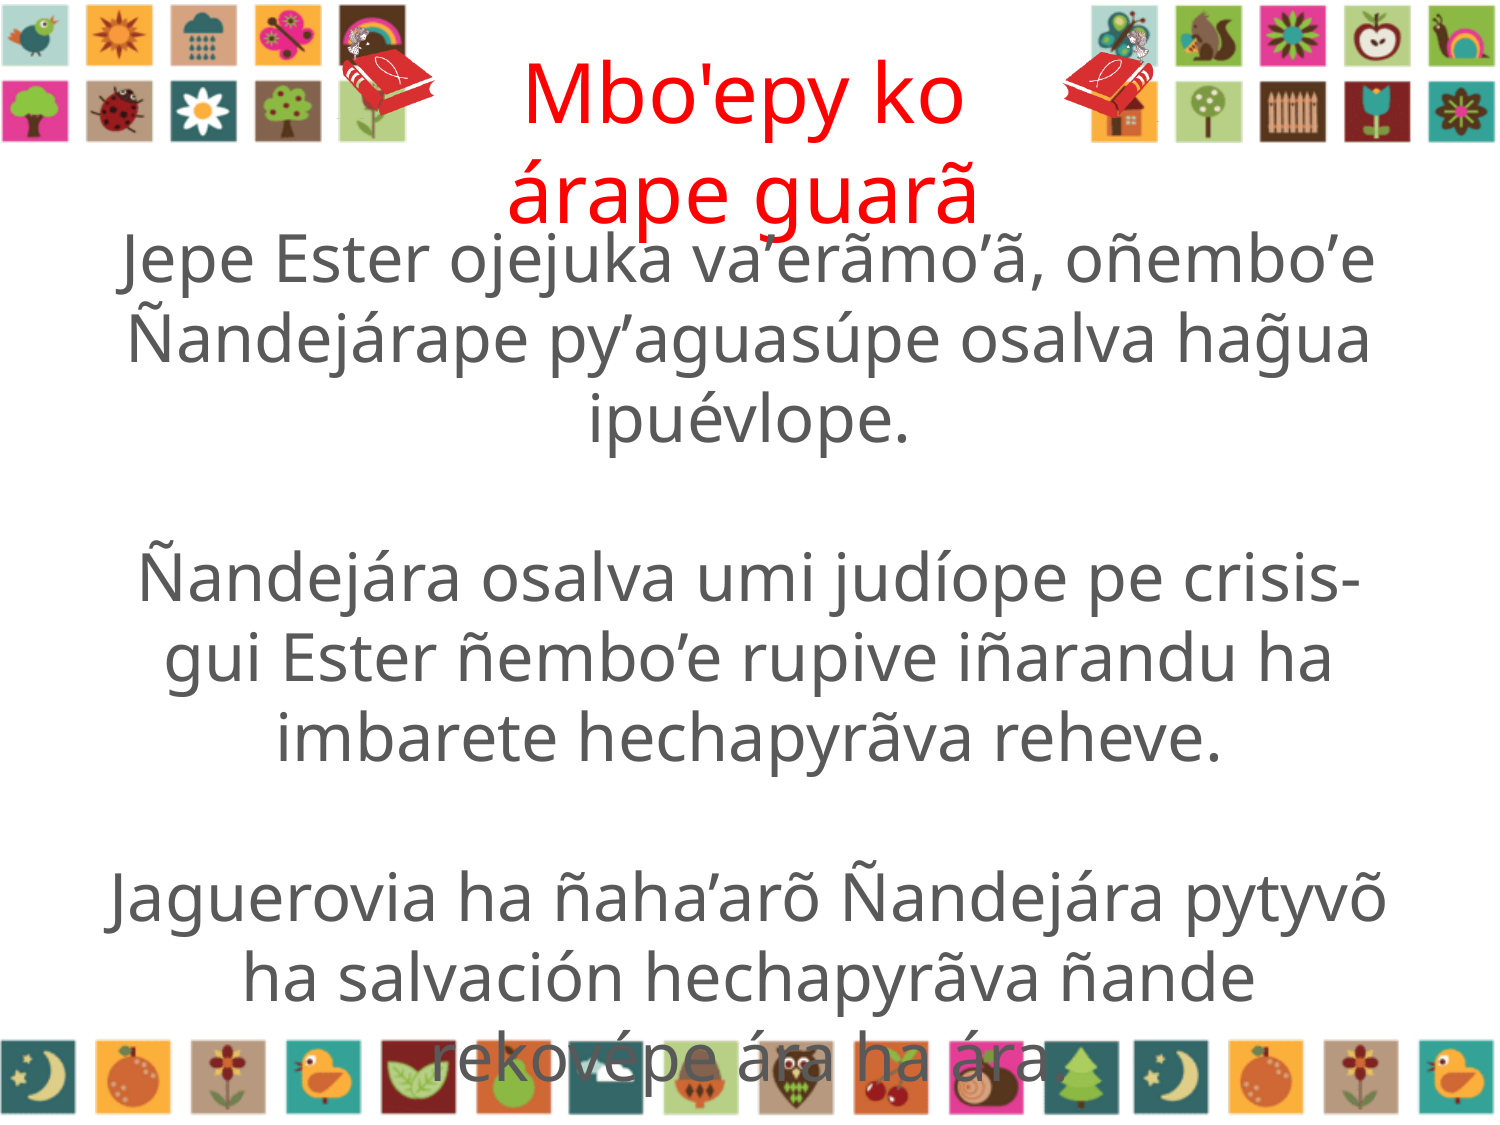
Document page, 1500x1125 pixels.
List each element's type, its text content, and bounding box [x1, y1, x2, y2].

text_box Mbo'epy ko árape guarã [411, 32, 1077, 208]
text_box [0, 1028, 1500, 1118]
text_box Jepe Ester ojejuka vaʼerãmoʼã, oñemboʼe Ñandejárape pyʼaguasúpe osalva hag̃ua ipuévlope. Ñandejára osalva umi judíope pe crisis-gui Ester ñembo’e rupive iñarandu ha imbarete hechapyrãva reheve. Jaguerovia ha ñaha’arõ Ñandejára pytyvõ ha salvación hechapyrãva ñande rekovépe ára ha ára. [76, 208, 1424, 1027]
picture [0, 3, 467, 150]
picture [1031, 3, 1500, 150]
